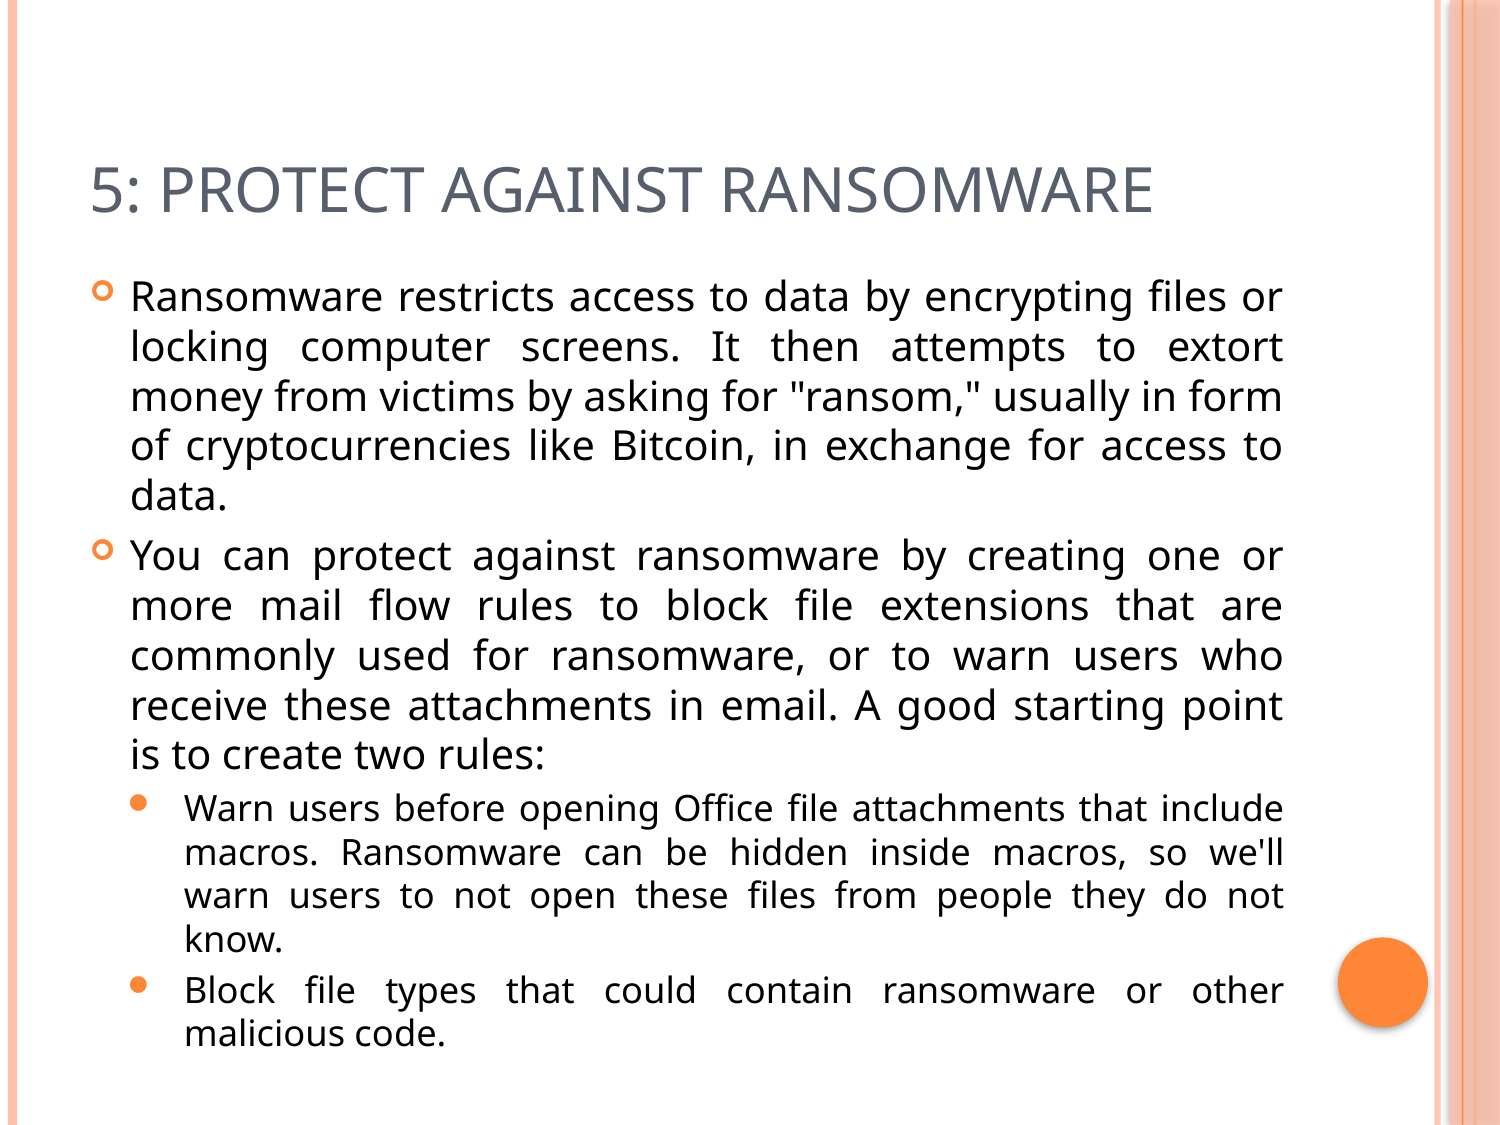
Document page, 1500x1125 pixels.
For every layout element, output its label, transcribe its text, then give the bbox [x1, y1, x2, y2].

title 5: Protect against ransomware [75, 45, 1300, 233]
list Ransomware restricts access to data by encrypting files or locking computer screens. It then attempts to extort money from victims by asking for "ransom," usually in form of cryptocurrencies like Bitcoin, in exchange for access to data. You can protect against ransomware by creating one or more mail flow rules to block file extensions that are commonly used for ransomware, or to warn users who receive these attachments in email. A good starting point is to create two rules: Warn users before opening Office file attachments that include macros. Ransomware can be hidden inside macros, so we'll warn users to not open these files from people they do not know. Block file types that could contain ransomware or other malicious code. [75, 262, 1300, 1062]
